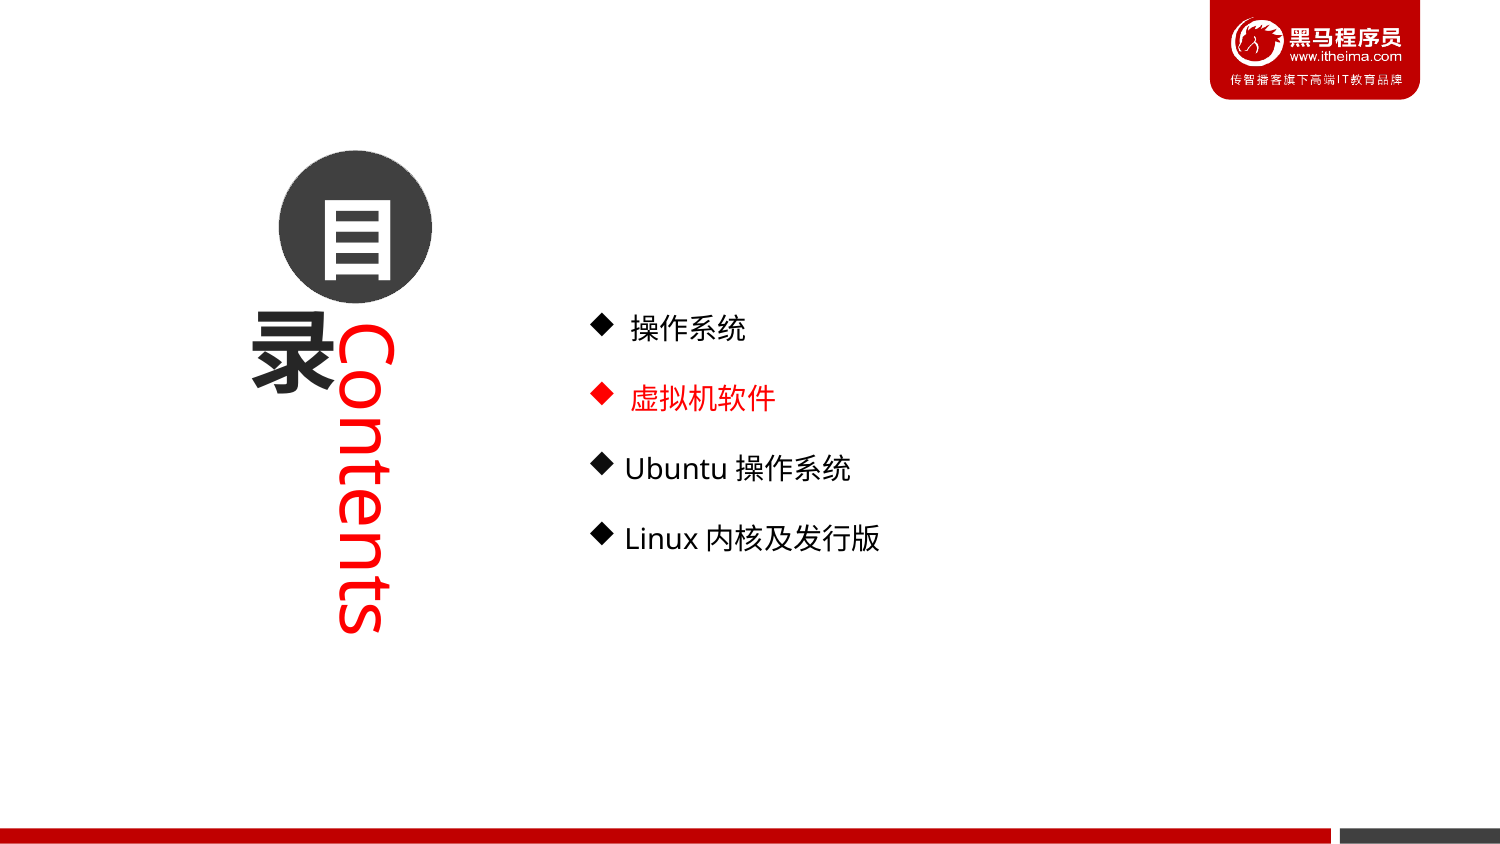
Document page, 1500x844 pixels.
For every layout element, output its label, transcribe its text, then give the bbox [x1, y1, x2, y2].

text_box Contents [321, 314, 427, 749]
picture [1212, 8, 1421, 94]
text_box 目 [278, 150, 433, 304]
text_box 录 [218, 288, 339, 410]
text_box 操作系统 虚拟机软件 Ubuntu操作系统 Linux内核及发行版 [572, 268, 1282, 563]
